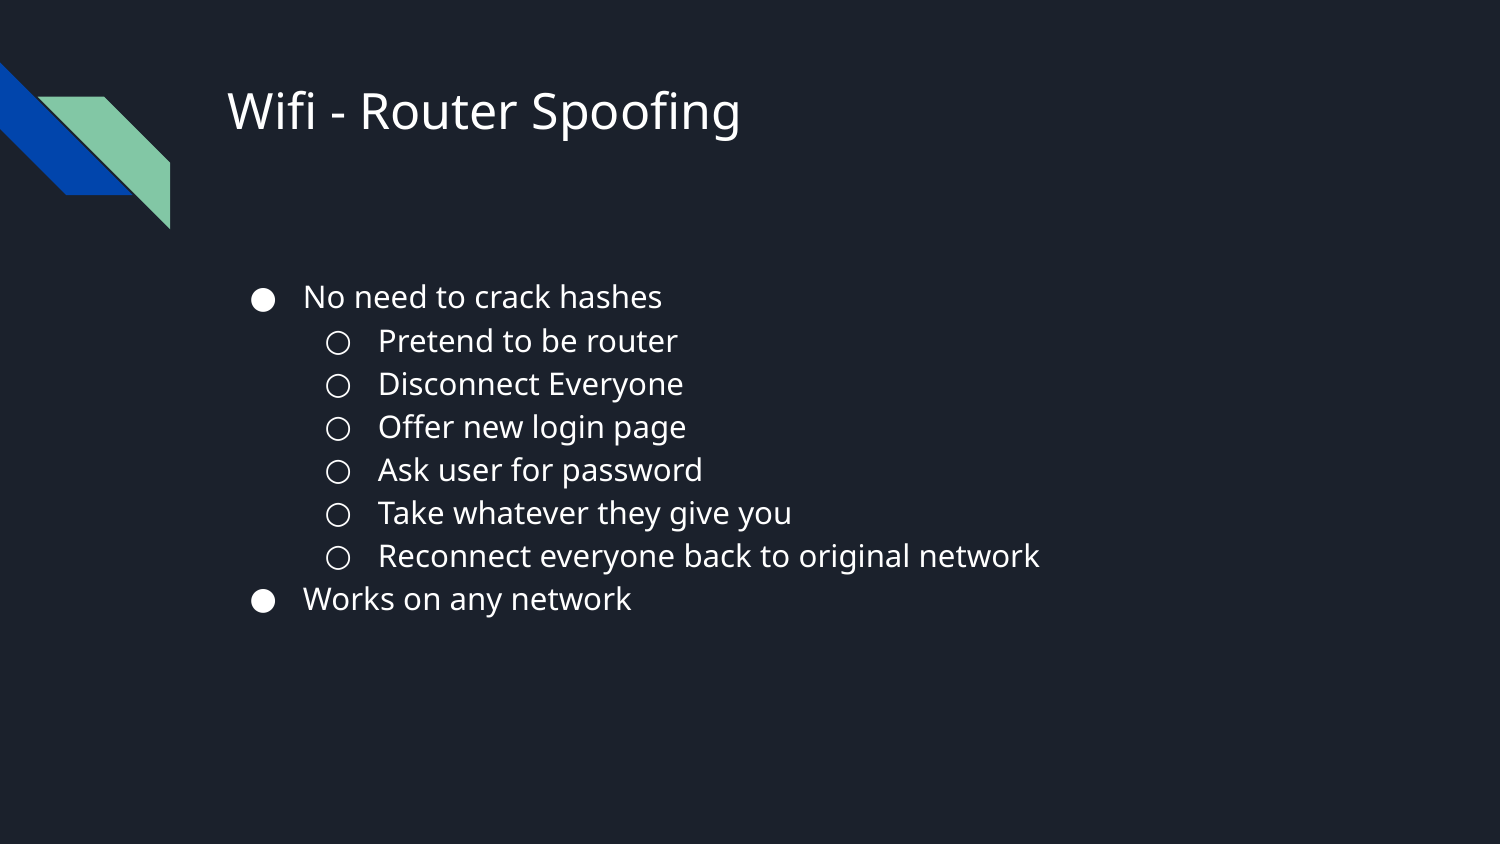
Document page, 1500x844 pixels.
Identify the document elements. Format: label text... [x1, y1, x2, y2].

title Wifi - Router Spoofing [212, 64, 1368, 215]
list No need to crack hashes Pretend to be router Disconnect Everyone Offer new login page Ask user for password Take whatever they give you Reconnect everyone back to original network Works on any network [212, 257, 1368, 735]
